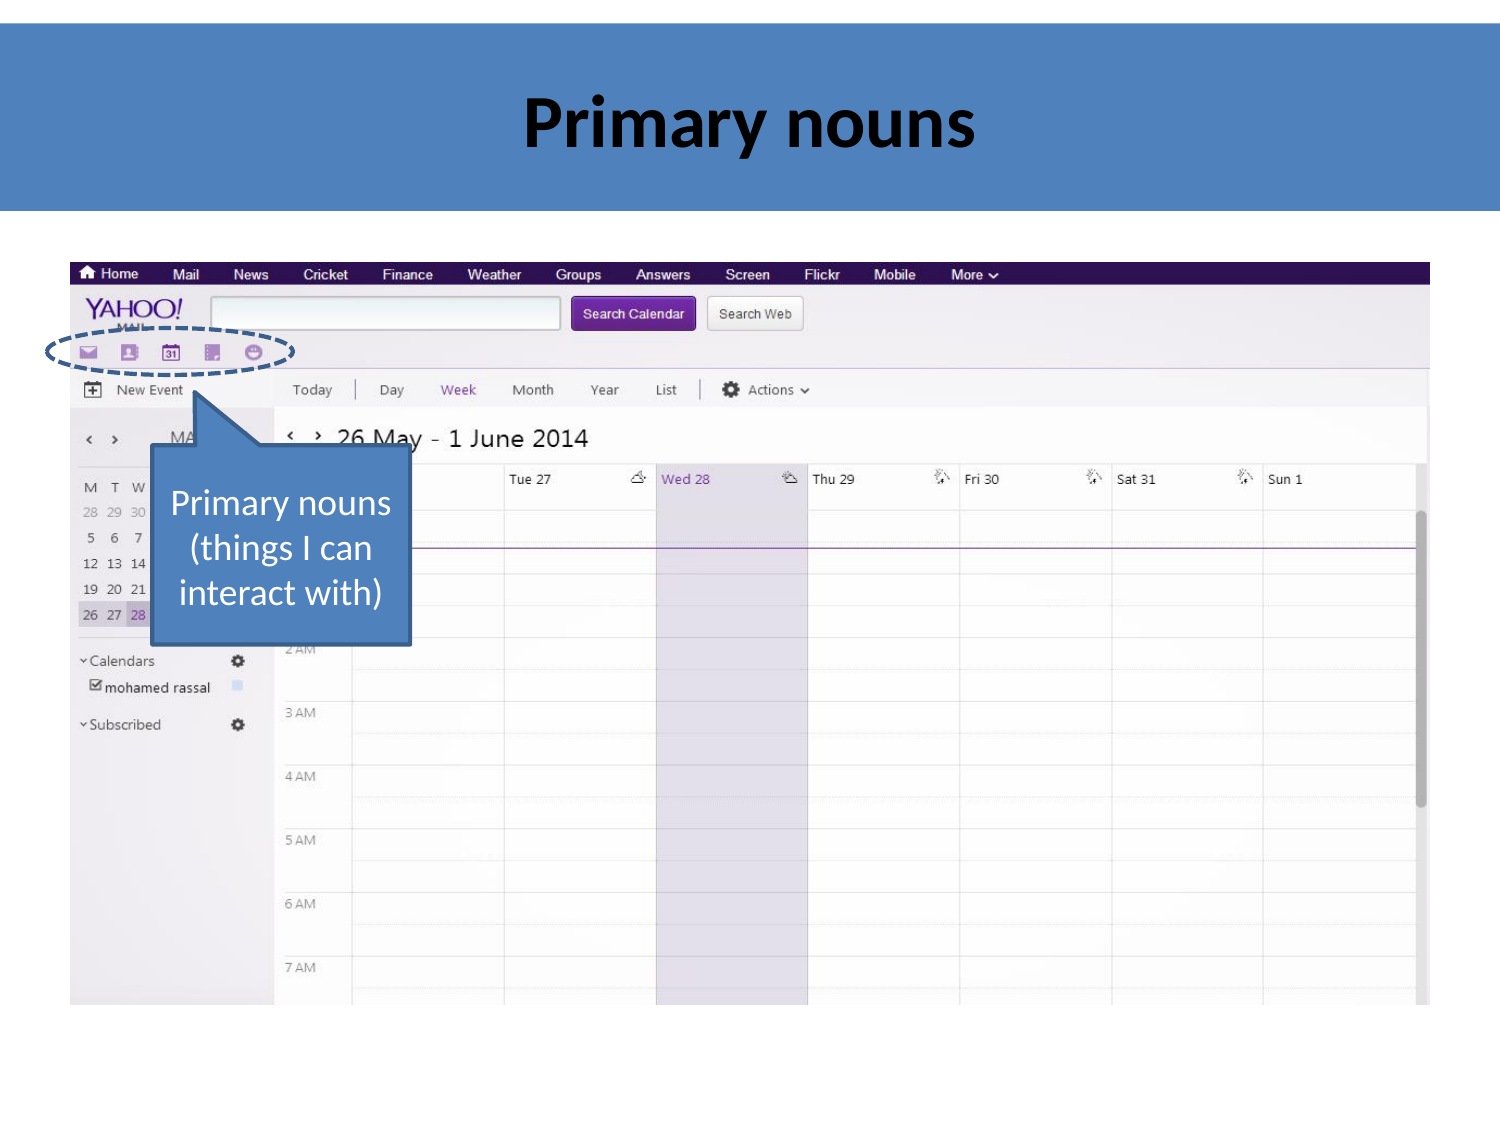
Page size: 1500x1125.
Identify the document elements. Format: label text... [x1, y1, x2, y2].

text_box [44, 337, 65, 366]
title Primary nouns [0, 23, 1500, 211]
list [70, 262, 1430, 1006]
